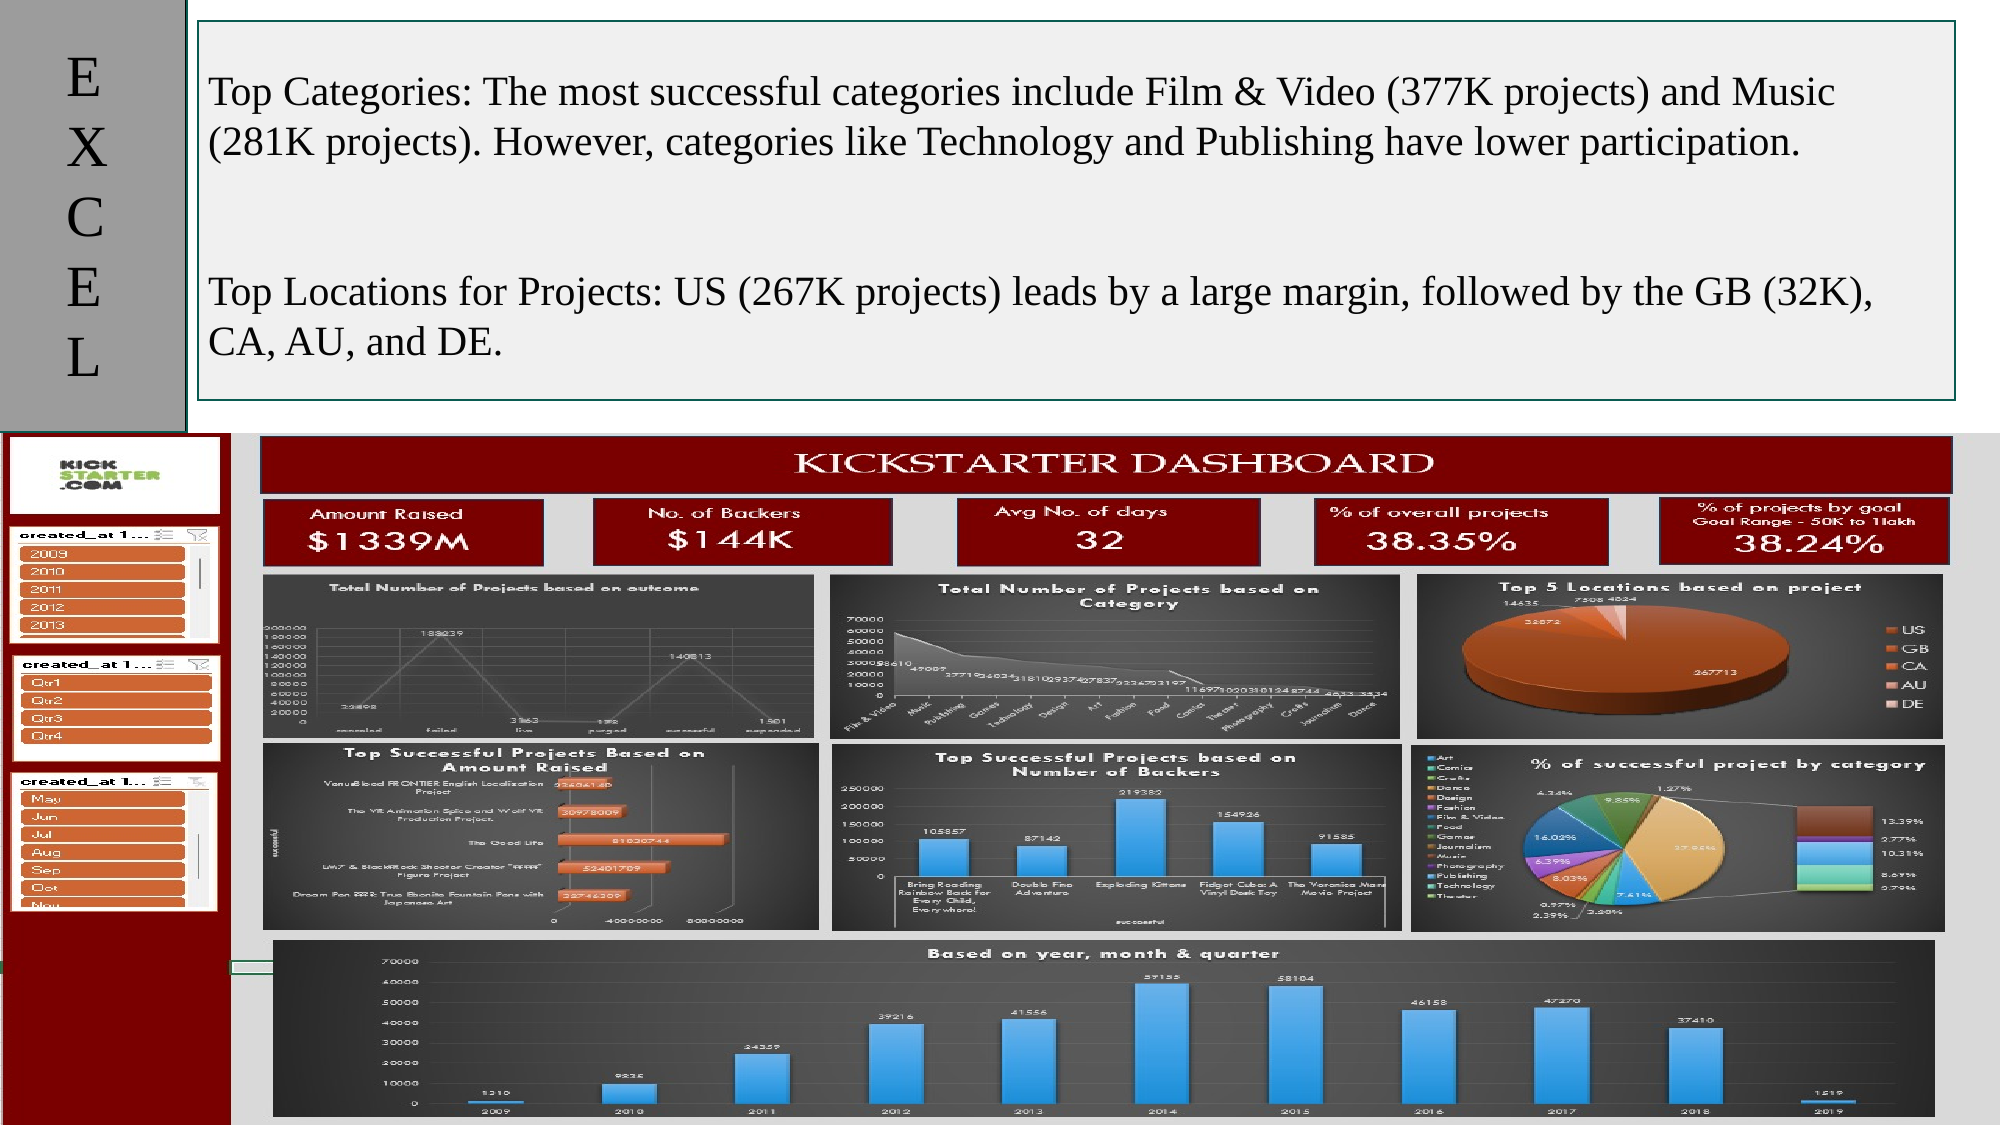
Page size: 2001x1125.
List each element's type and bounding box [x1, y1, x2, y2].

text_box [0, 0, 188, 433]
picture [0, 433, 2000, 1125]
text_box [197, 20, 1956, 401]
text_box [193, 56, 197, 372]
